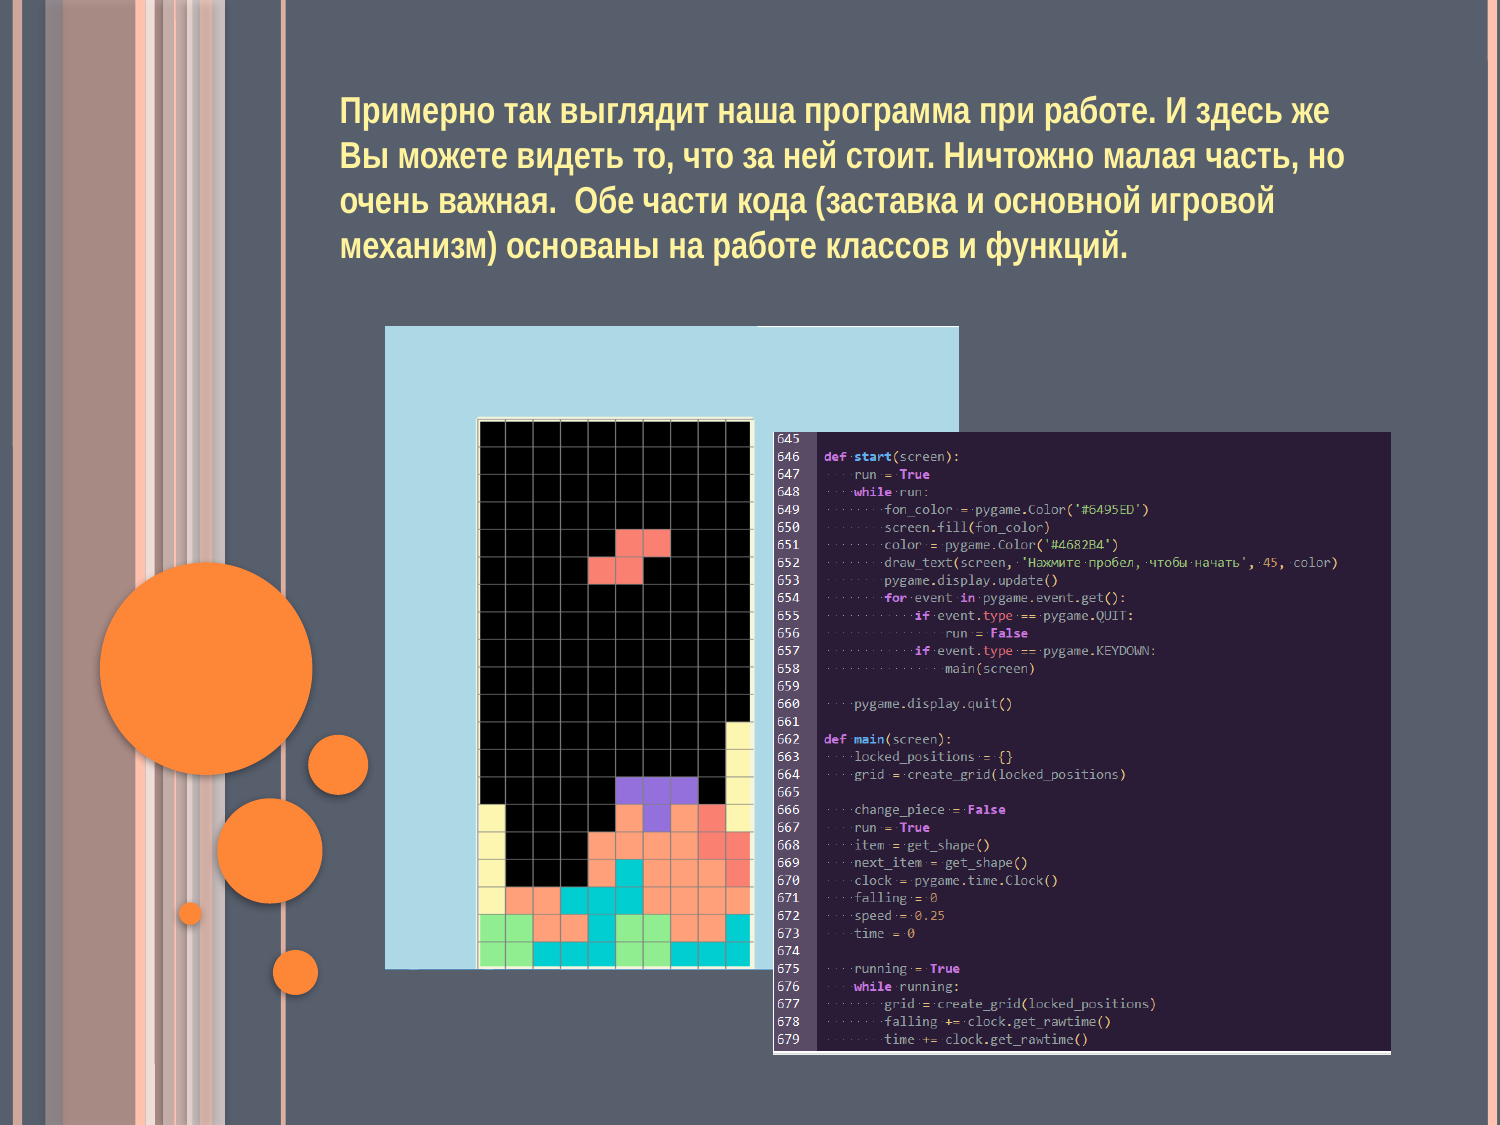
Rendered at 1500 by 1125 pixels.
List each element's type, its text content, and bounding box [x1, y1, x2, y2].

picture [385, 325, 1392, 1056]
list Примерно так выглядит наша программа при работе. И здесь же Вы можете видеть то, что за ней стоит. Ничтожно малая часть, но очень важная. Обе части кода (заставка и основной игровой механизм) основаны на работе классов и функций. [324, 78, 1373, 1000]
